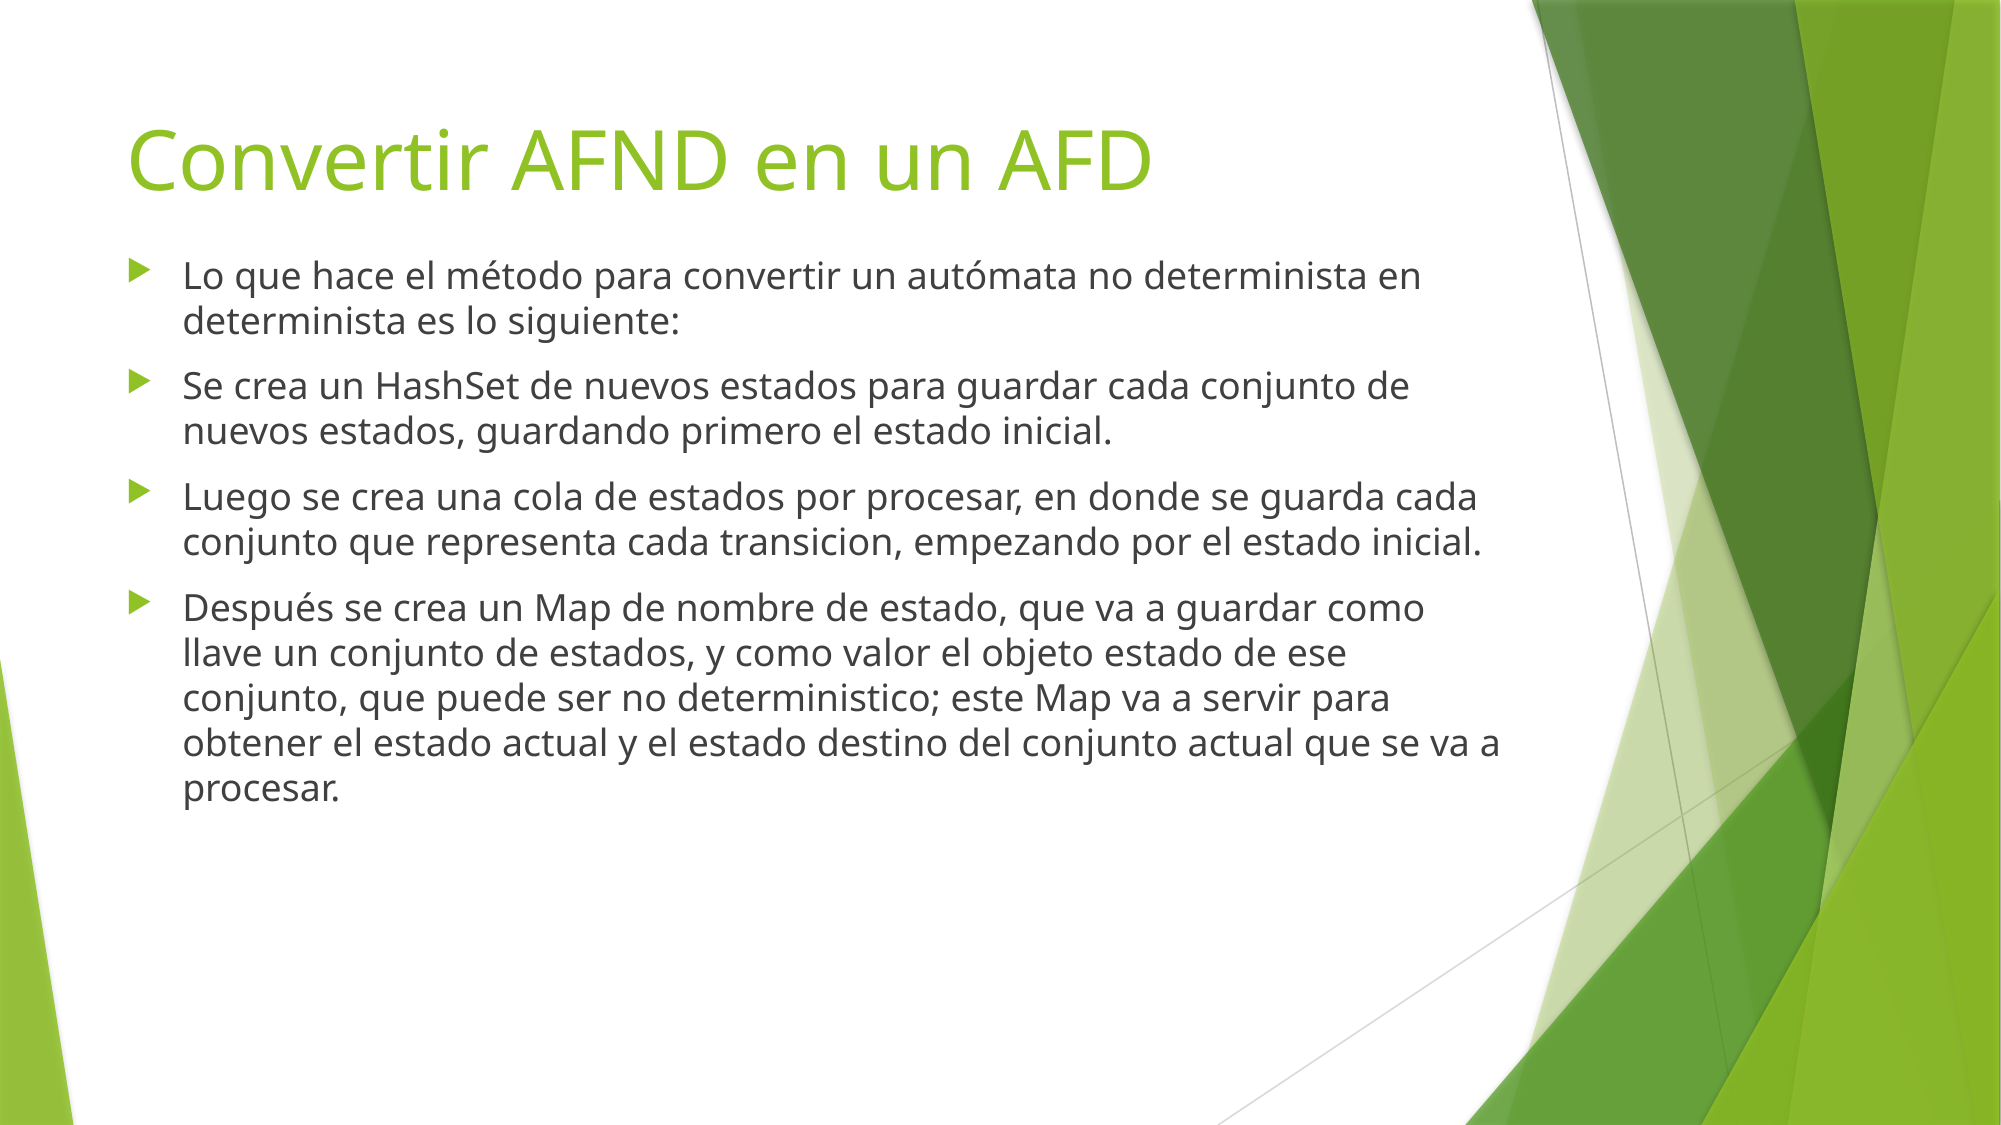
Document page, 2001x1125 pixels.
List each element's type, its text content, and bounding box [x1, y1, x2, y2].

list Lo que hace el método para convertir un autómata no determinista en determinista es lo siguiente: Se crea un HashSet de nuevos estados para guardar cada conjunto de nuevos estados, guardando primero el estado inicial. Luego se crea una cola de estados por procesar, en donde se guarda cada conjunto que representa cada transicion, empezando por el estado inicial. Después se crea un Map de nombre de estado, que va a guardar como llave un conjunto de estados, y como valor el objeto estado de ese conjunto, que puede ser no deterministico; este Map va a servir para obtener el estado actual y el estado destino del conjunto actual que se va a procesar. [111, 244, 1522, 881]
title Convertir AFND en un AFD [111, 99, 1522, 244]
